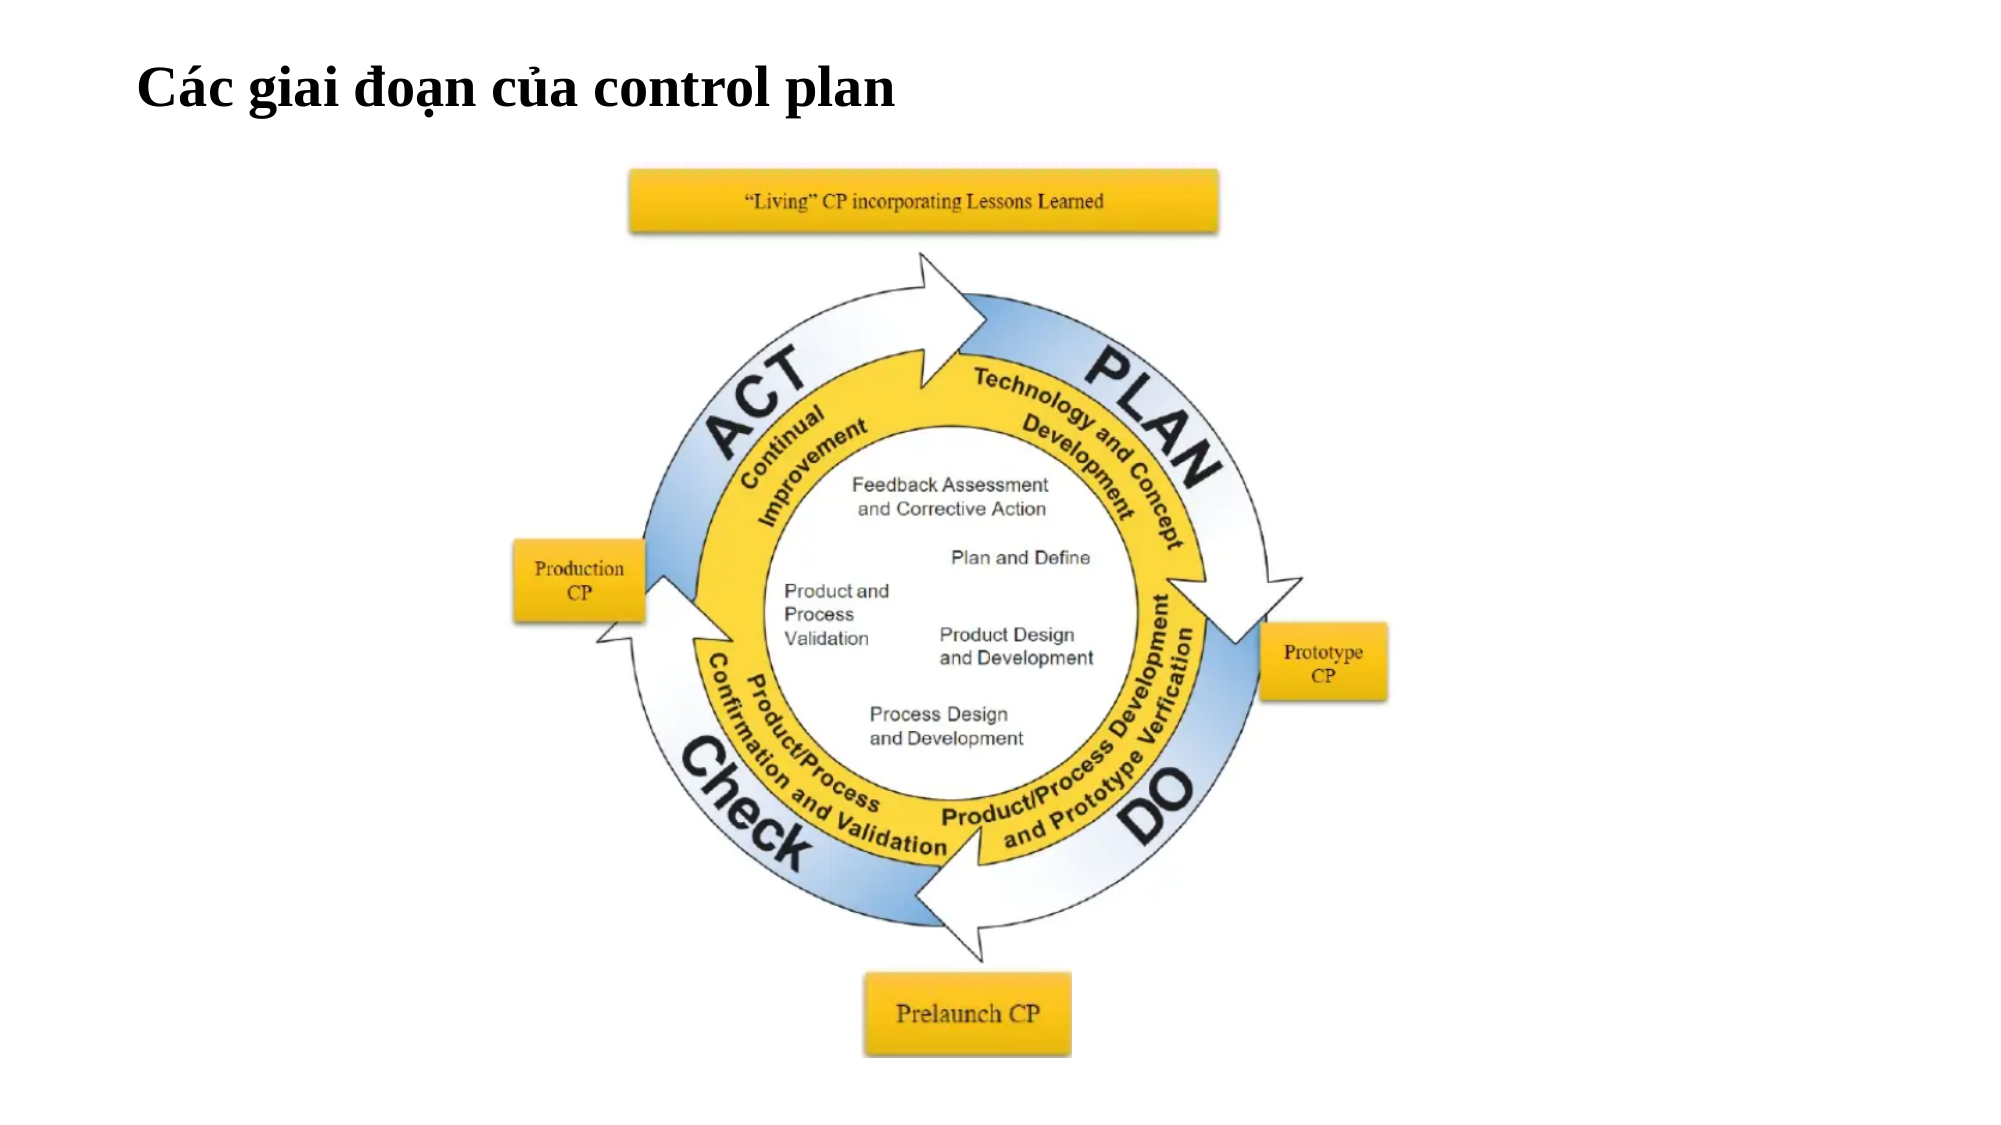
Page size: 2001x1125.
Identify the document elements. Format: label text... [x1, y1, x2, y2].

text_box Các giai đoạn của control plan [134, 53, 1260, 134]
picture [468, 158, 1427, 1058]
